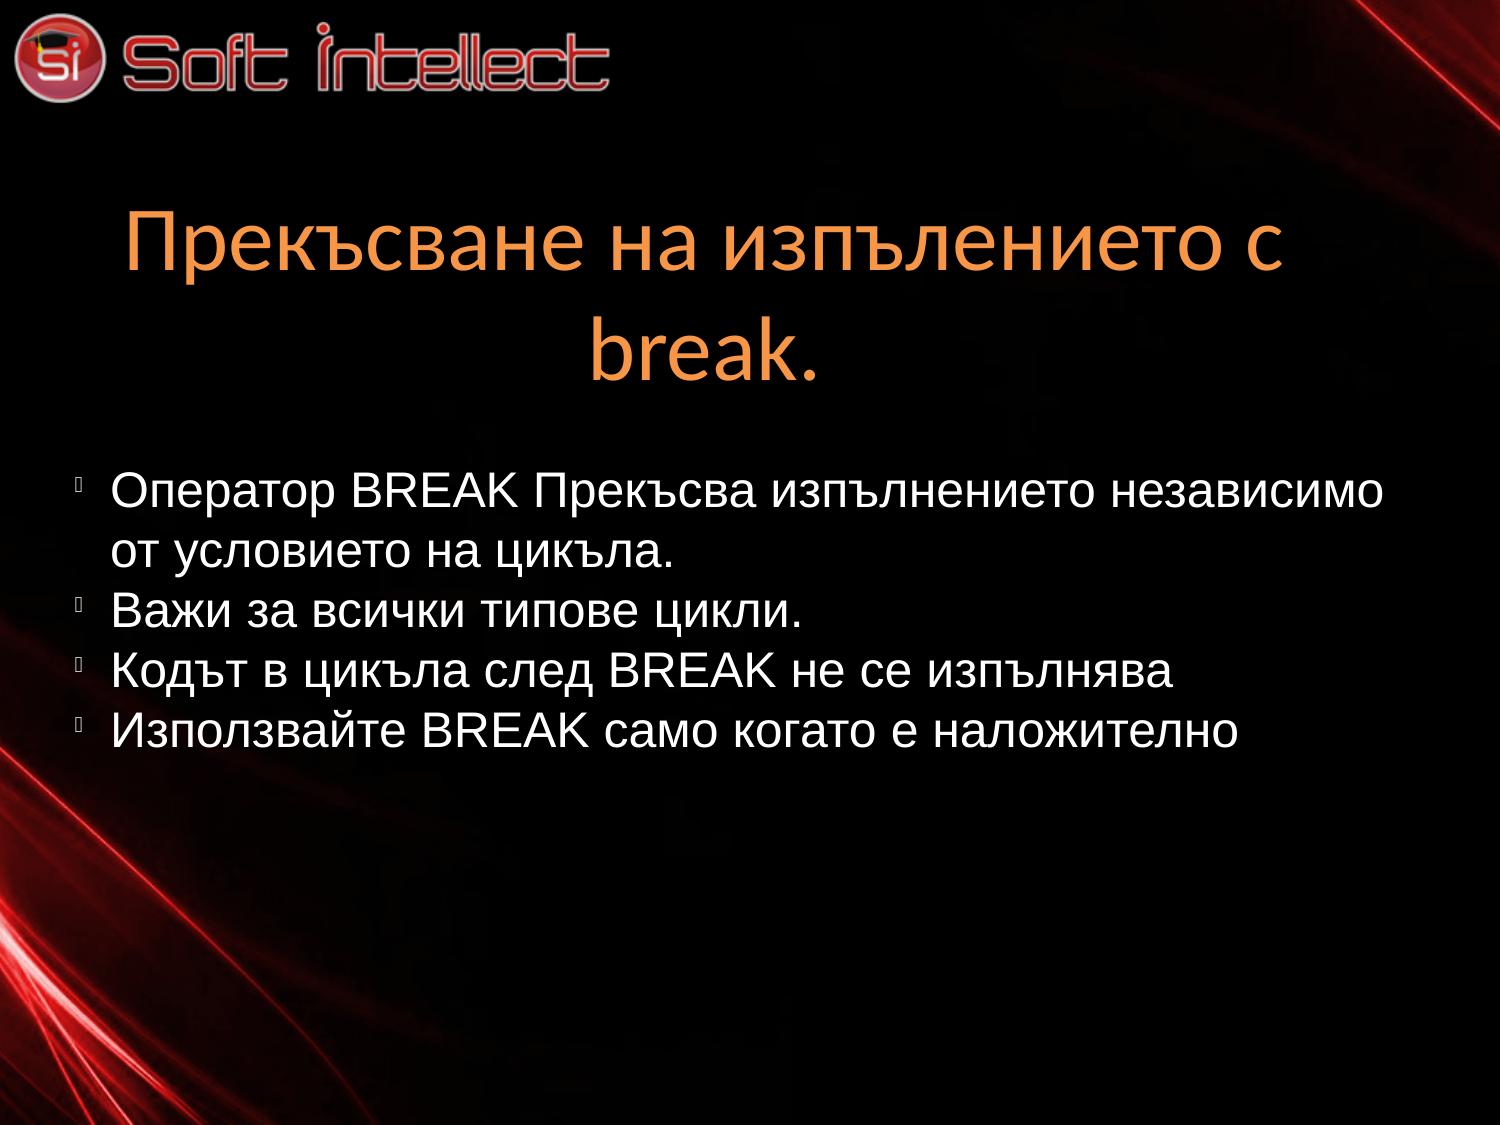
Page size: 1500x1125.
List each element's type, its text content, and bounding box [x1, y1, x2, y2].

picture [0, 0, 1500, 1125]
text_box [96, 780, 1346, 1054]
text_box Оператор BREAK Прекъсва изпълнението независимо от условието на цикъла. Важи за всички типове цикли. Кодът в цикъла след BREAK не се изпълнява Използвайте BREAK само когато е наложително [60, 450, 1410, 780]
text_box [96, 311, 1346, 450]
text_box Прекъсване на изпълението с break. [29, 195, 1380, 382]
